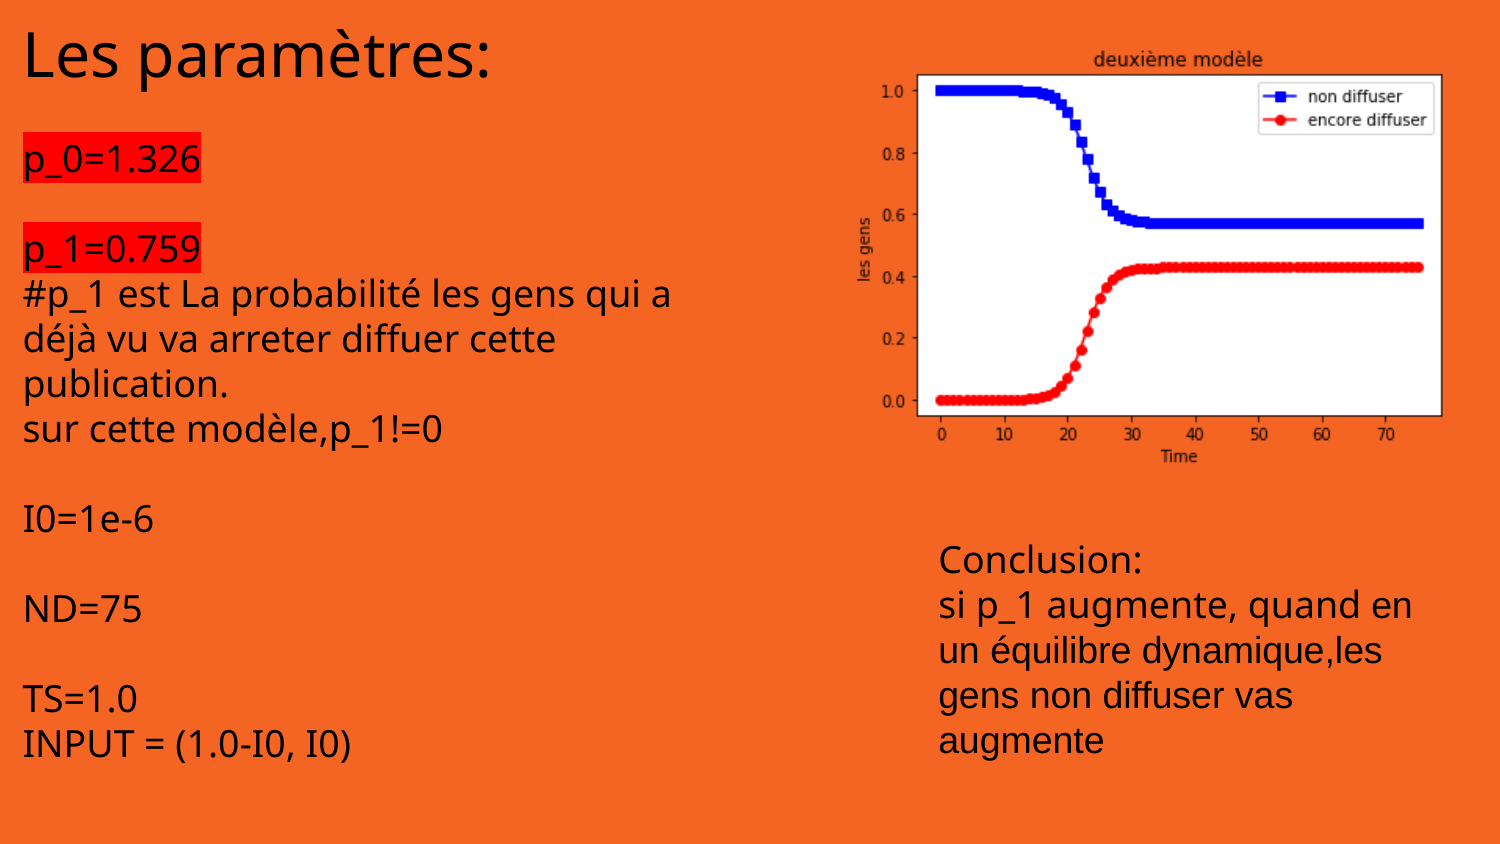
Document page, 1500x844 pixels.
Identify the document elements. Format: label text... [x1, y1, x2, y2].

text_box Conclusion: si p_1 augmente, quand en un équilibre dynamique,les gens non diffuser vas augmente [923, 520, 1457, 826]
picture [847, 39, 1457, 475]
text_box Les paramètres: p_0=1.326 p_1=0.759 #p_1 est La probabilité les gens qui a déjà vu va arreter diffuer cette publication. sur cette modèle,p_1!=0 I0=1e-6 ND=75 TS=1.0 INPUT = (1.0-I0, I0) [7, 0, 735, 844]
